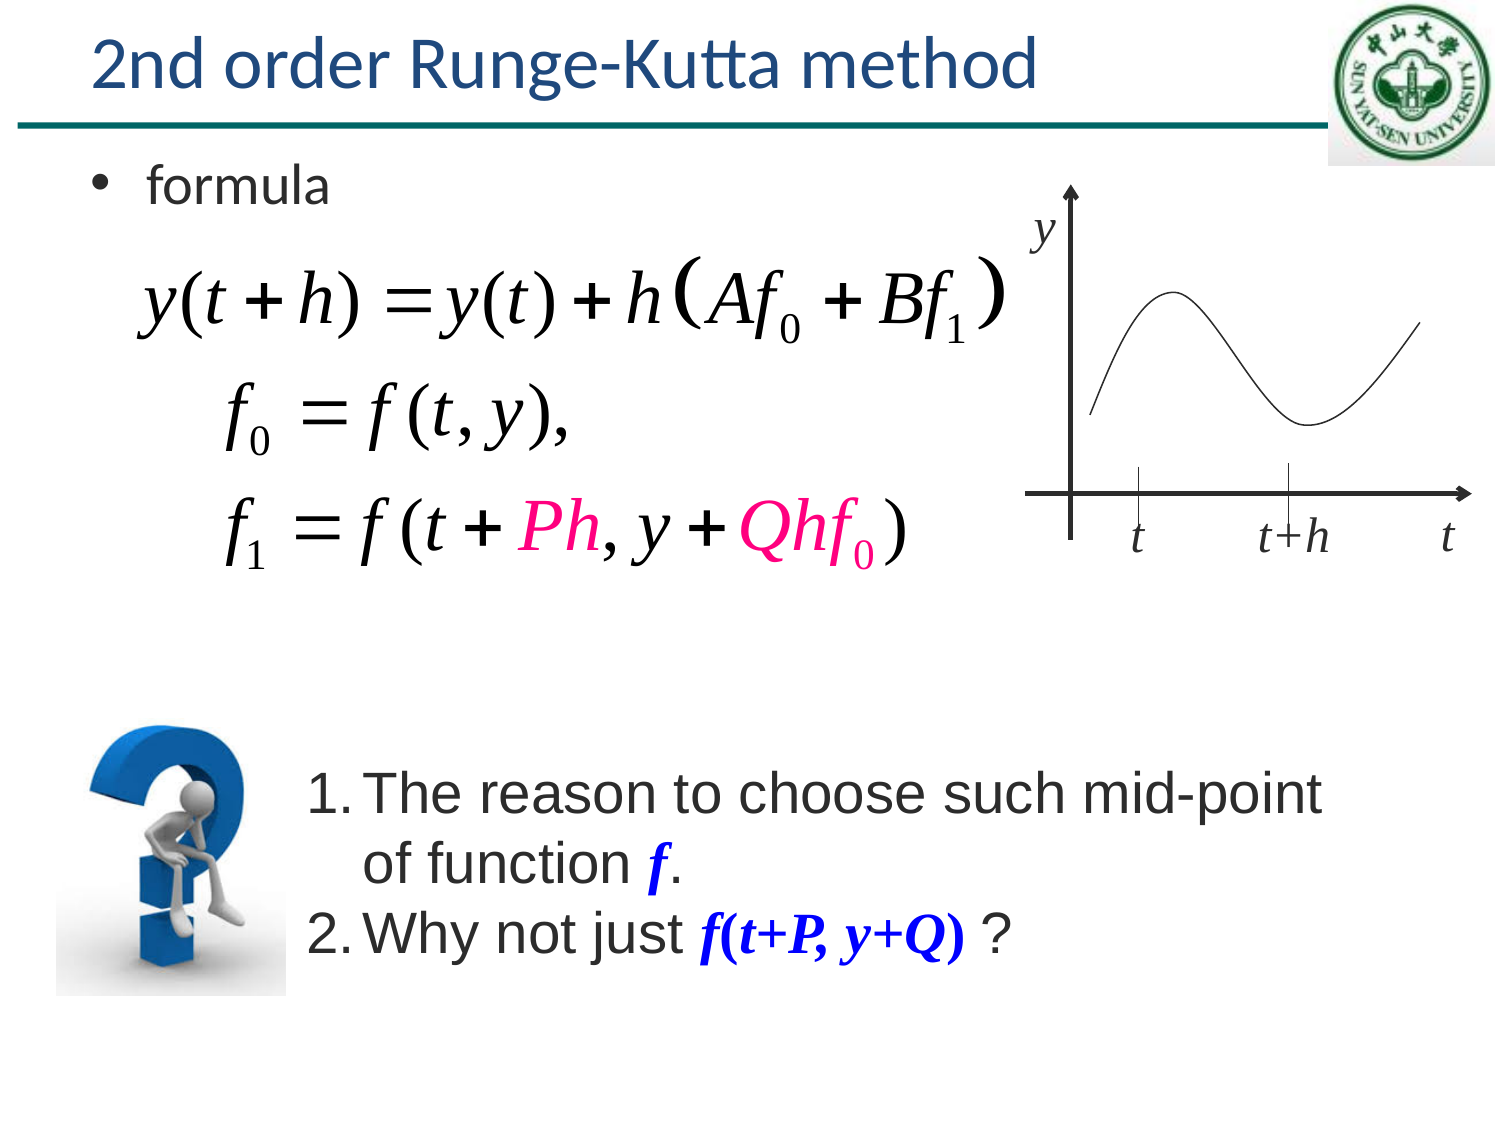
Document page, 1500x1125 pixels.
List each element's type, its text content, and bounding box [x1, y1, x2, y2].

text_box t+h [1242, 503, 1358, 570]
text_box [199, 361, 919, 588]
list formula [75, 138, 1425, 1101]
text_box t [1115, 503, 1162, 570]
picture [1328, 0, 1495, 166]
text_box y [1018, 186, 1065, 262]
text_box t [1425, 499, 1472, 569]
picture [56, 708, 286, 996]
title 2nd order Runge-Kutta method [75, 1, 1425, 116]
text_box [1089, 292, 1420, 426]
text_box The reason to choose such mid-point of function f. Why not just f(t+P, y+Q) ? [291, 747, 1403, 973]
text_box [124, 241, 1013, 368]
